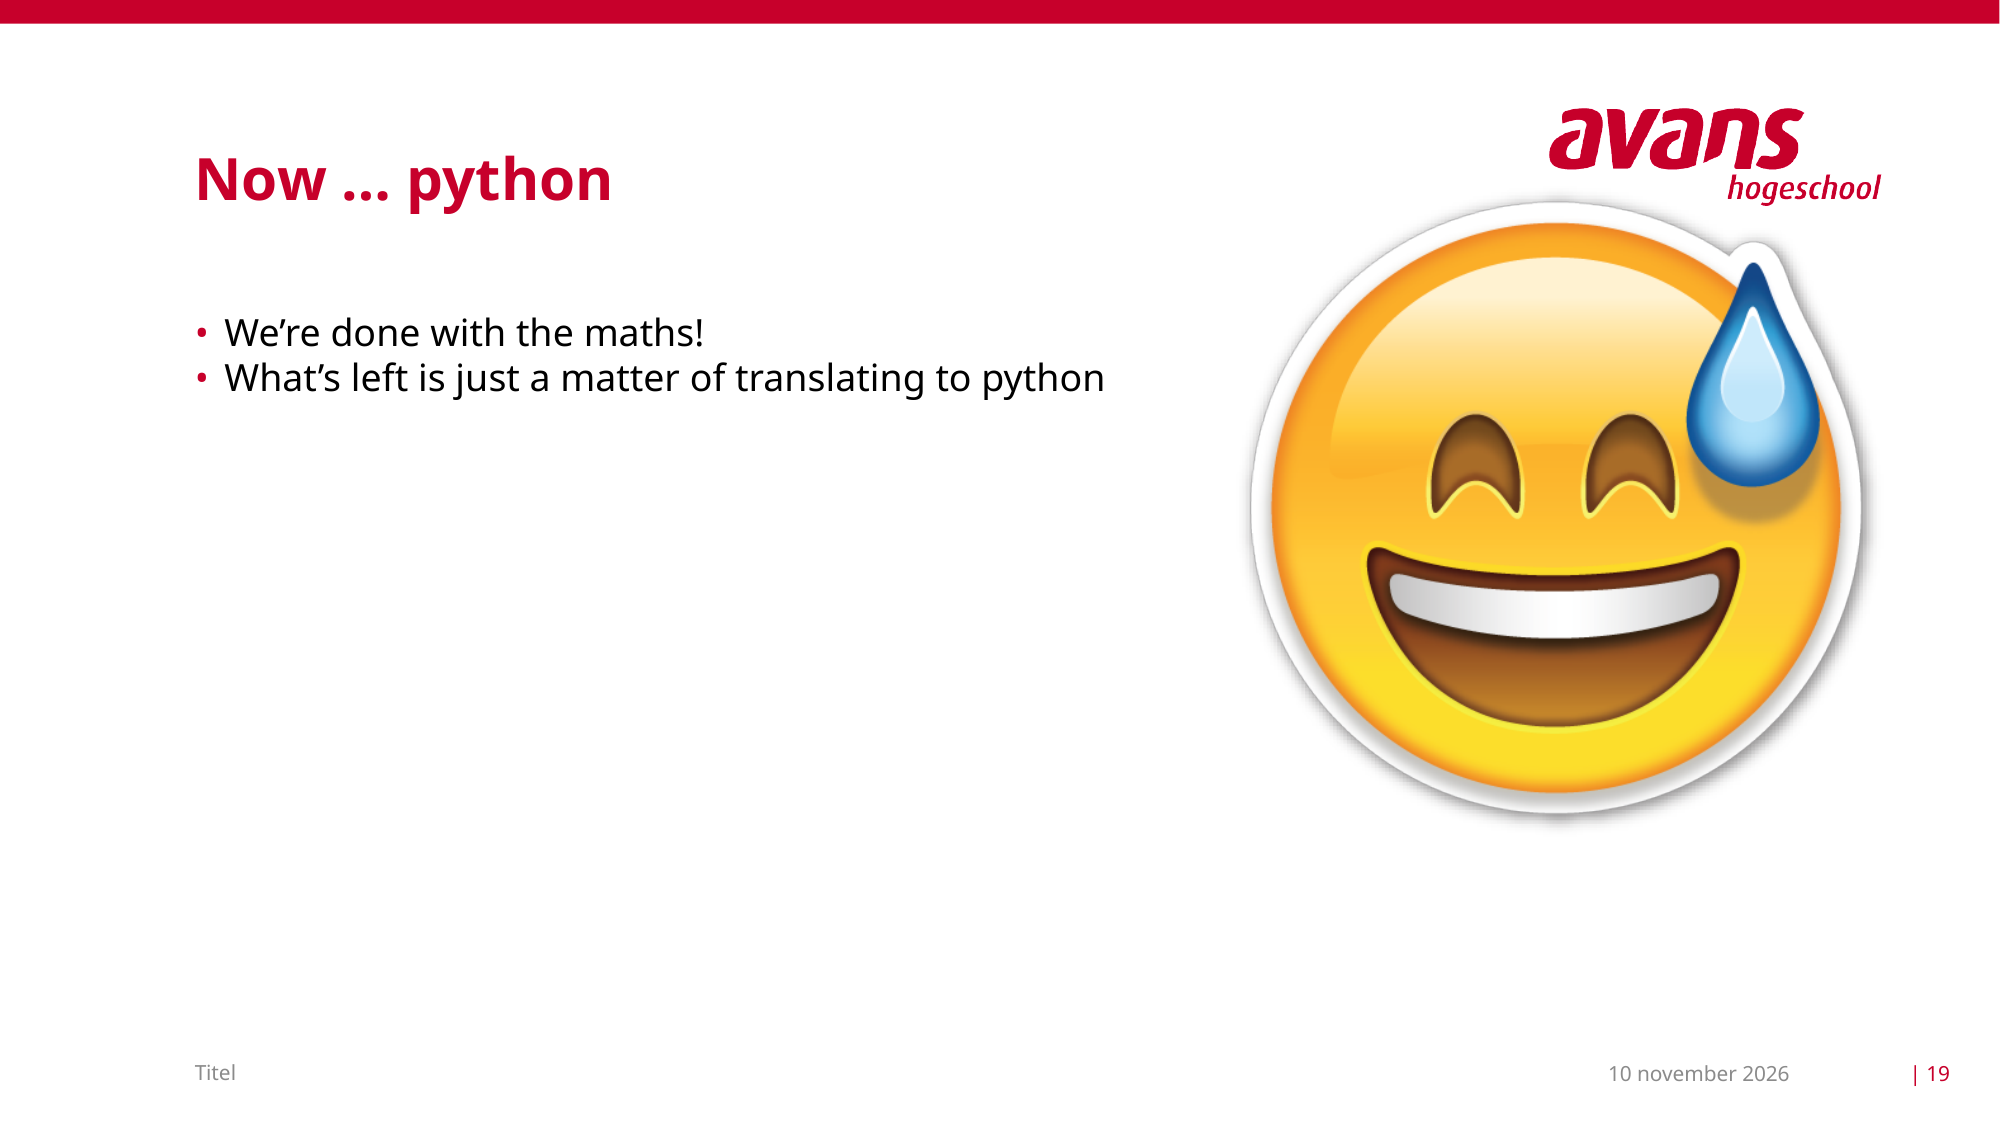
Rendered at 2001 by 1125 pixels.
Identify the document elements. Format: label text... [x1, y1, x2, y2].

title Now … python [194, 150, 1465, 209]
picture [1219, 106, 1891, 852]
slide_number | 19 [1816, 1056, 1951, 1092]
list We’re done with the maths! What’s left is just a matter of translating to python [194, 309, 1790, 1007]
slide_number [1339, 1056, 1790, 1092]
